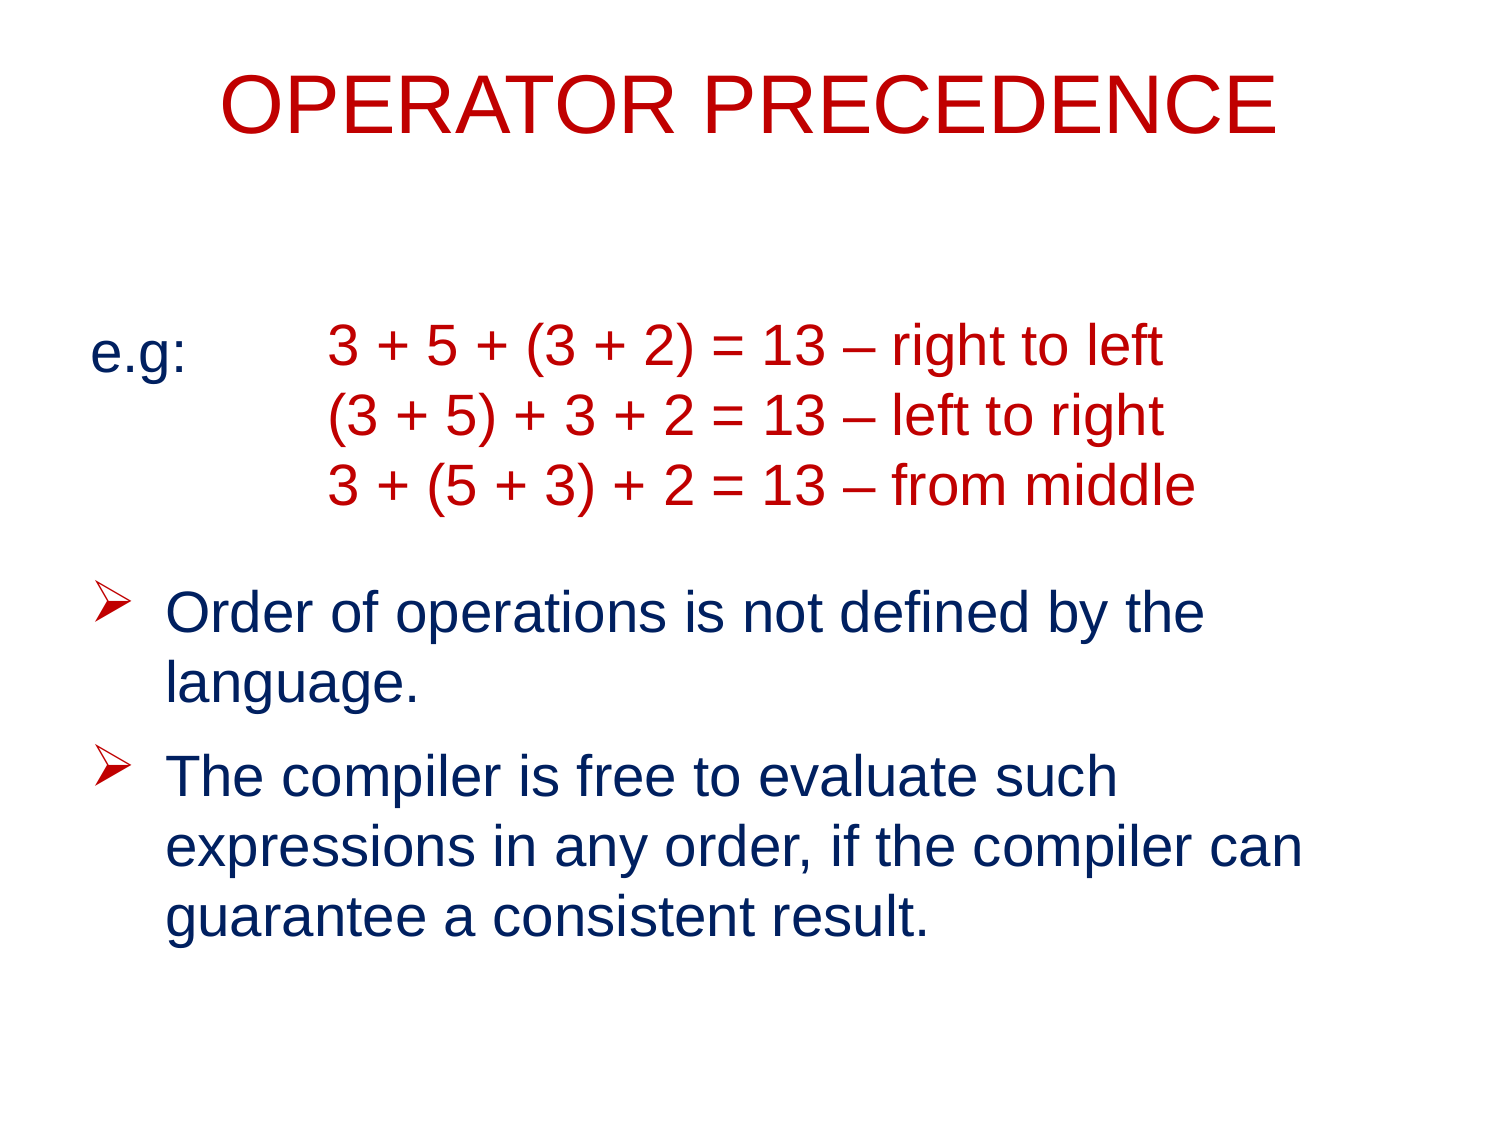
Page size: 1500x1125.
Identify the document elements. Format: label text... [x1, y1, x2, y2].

list e.g: Order of operations is not defined by the language. The compiler is free to evaluate such expressions in any order, if the compiler can guarantee a consistent result. [75, 224, 1425, 1038]
text_box 3 + 5 + (3 + 2) = 13 – right to left (3 + 5) + 3 + 2 = 13 – left to right 3 + (5 + 3) + 2 = 13 – from middle [312, 299, 1263, 525]
title OPERATOR PRECEDENCE [75, 0, 1425, 202]
